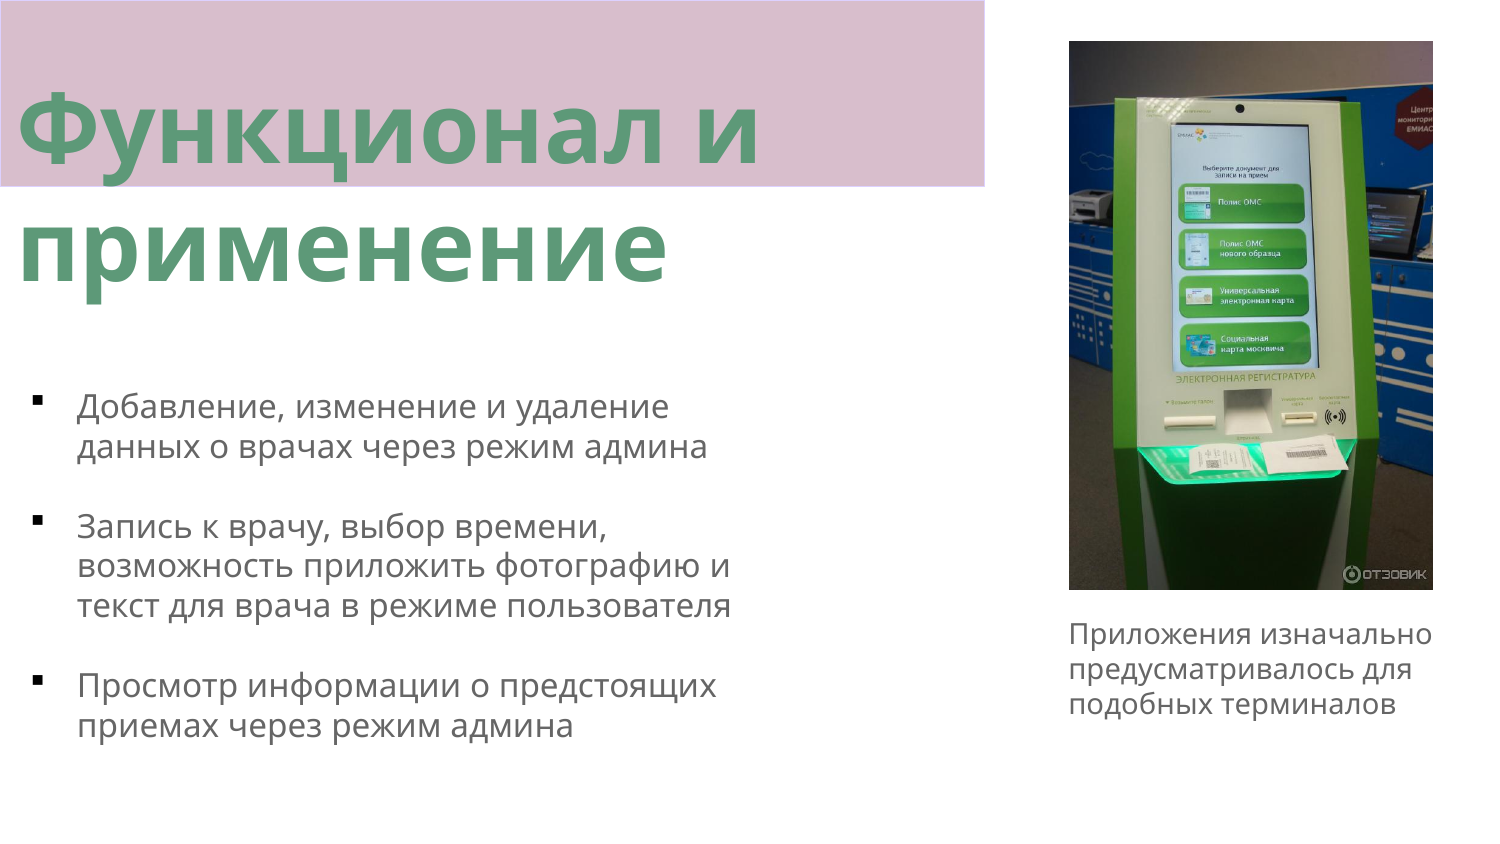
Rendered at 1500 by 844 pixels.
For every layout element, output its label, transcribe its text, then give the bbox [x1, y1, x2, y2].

text_box Функционал и применение [1, 50, 895, 347]
picture [1068, 41, 1433, 590]
text_box Добавление, изменение и удаление данных о врачах через режим админа Запись к врачу, выбор времени, возможность приложить фотографию и текст для врача в режиме пользователя Просмотр информации о предстоящих приемах через режим админа [15, 337, 806, 844]
text_box [0, 0, 985, 187]
text_box Приложения изначально предусматривалось для подобных терминалов [1053, 608, 1470, 728]
